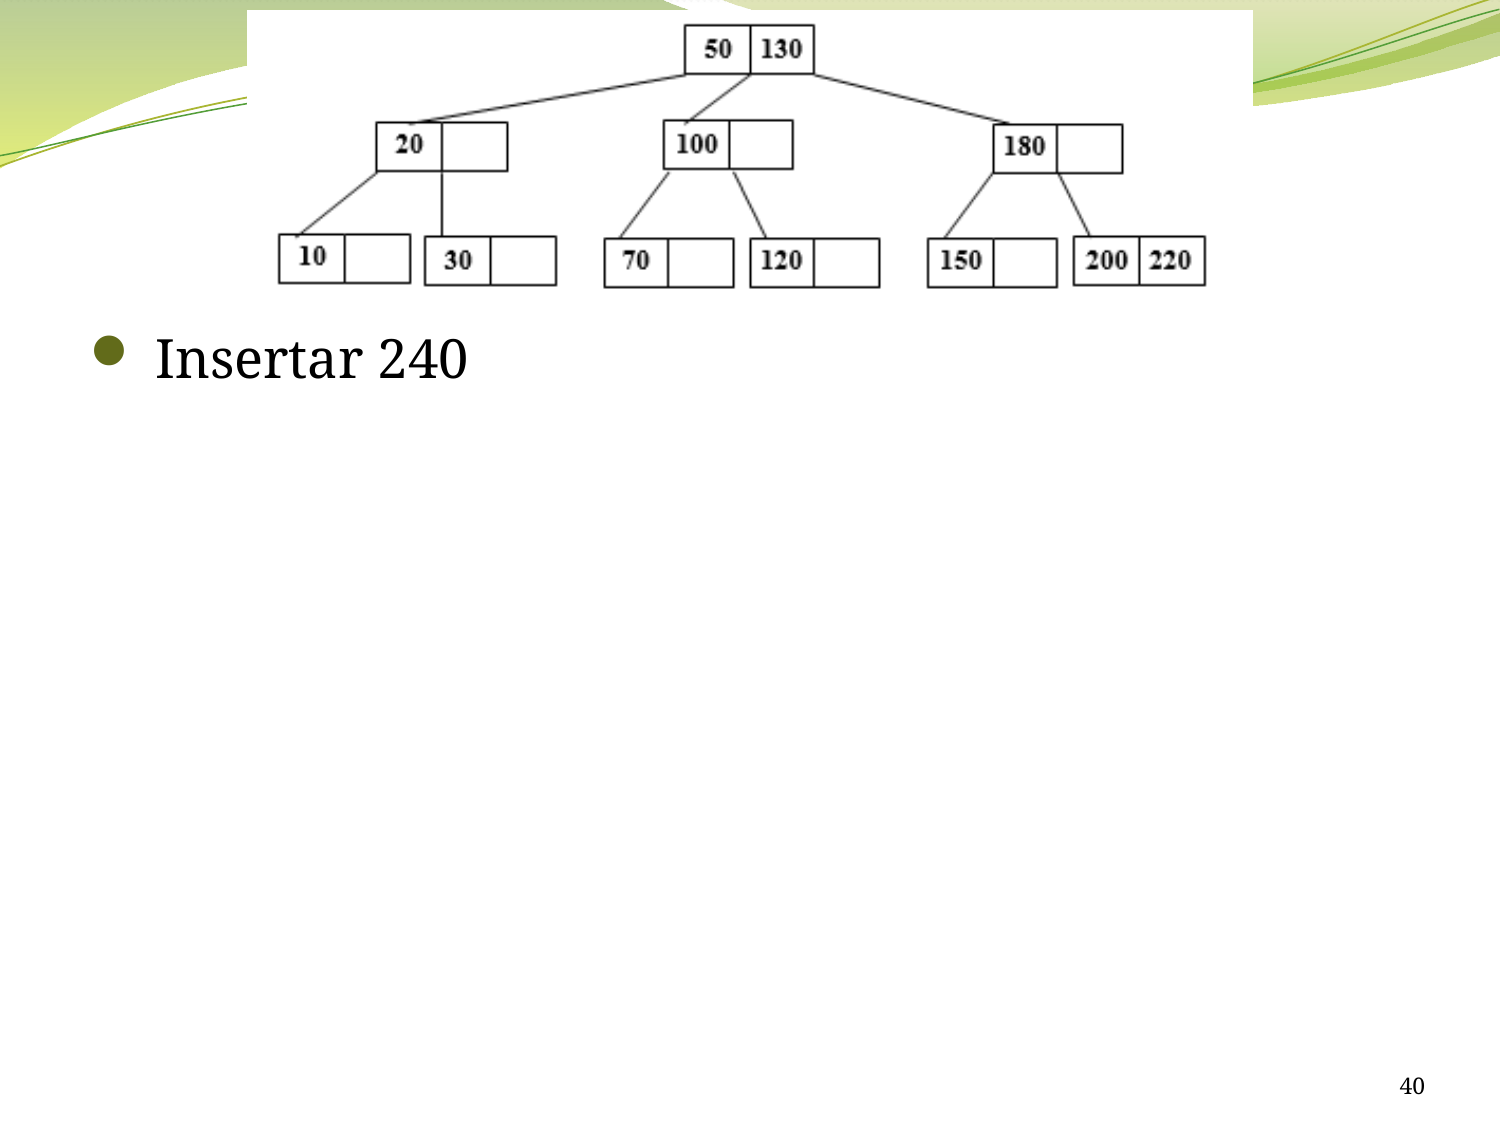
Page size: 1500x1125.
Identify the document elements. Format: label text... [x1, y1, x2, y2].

picture [247, 10, 1253, 310]
list Insertar 240 [75, 317, 1425, 1038]
slide_number 40 [1299, 1042, 1425, 1103]
